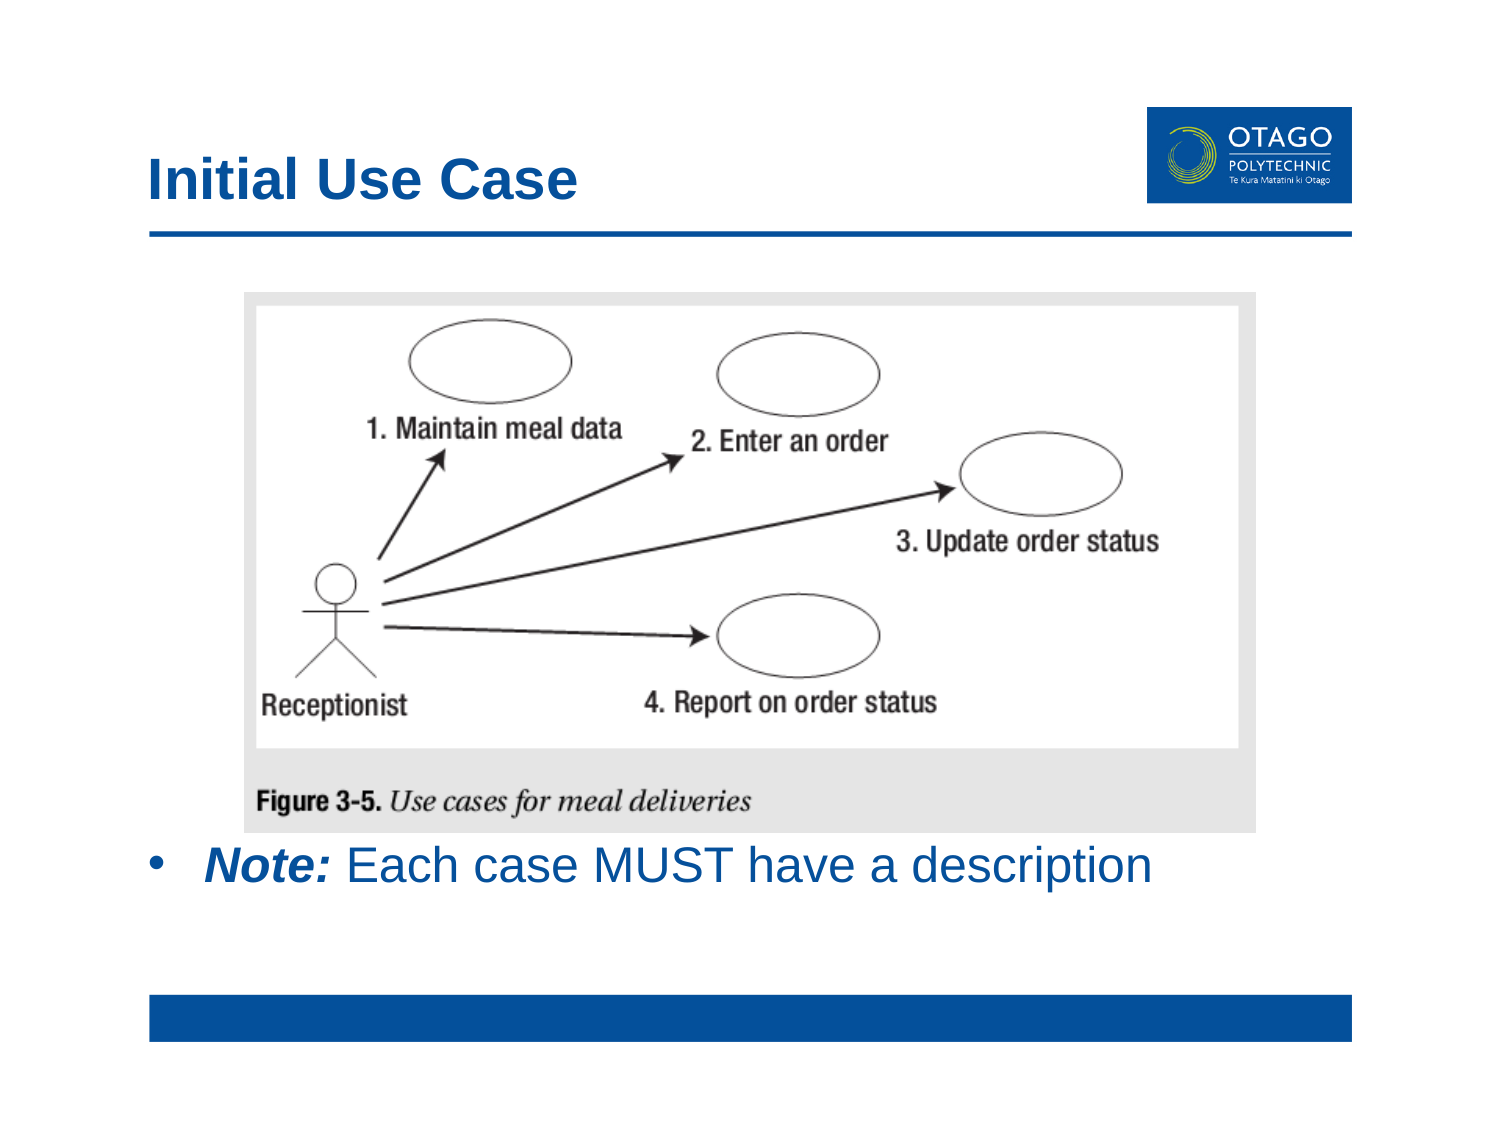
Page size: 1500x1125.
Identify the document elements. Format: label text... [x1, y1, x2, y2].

title Initial Use Case [132, 32, 1048, 220]
picture [0, 0, 1500, 1125]
list Note: Each case MUST have a description [132, 832, 1355, 952]
